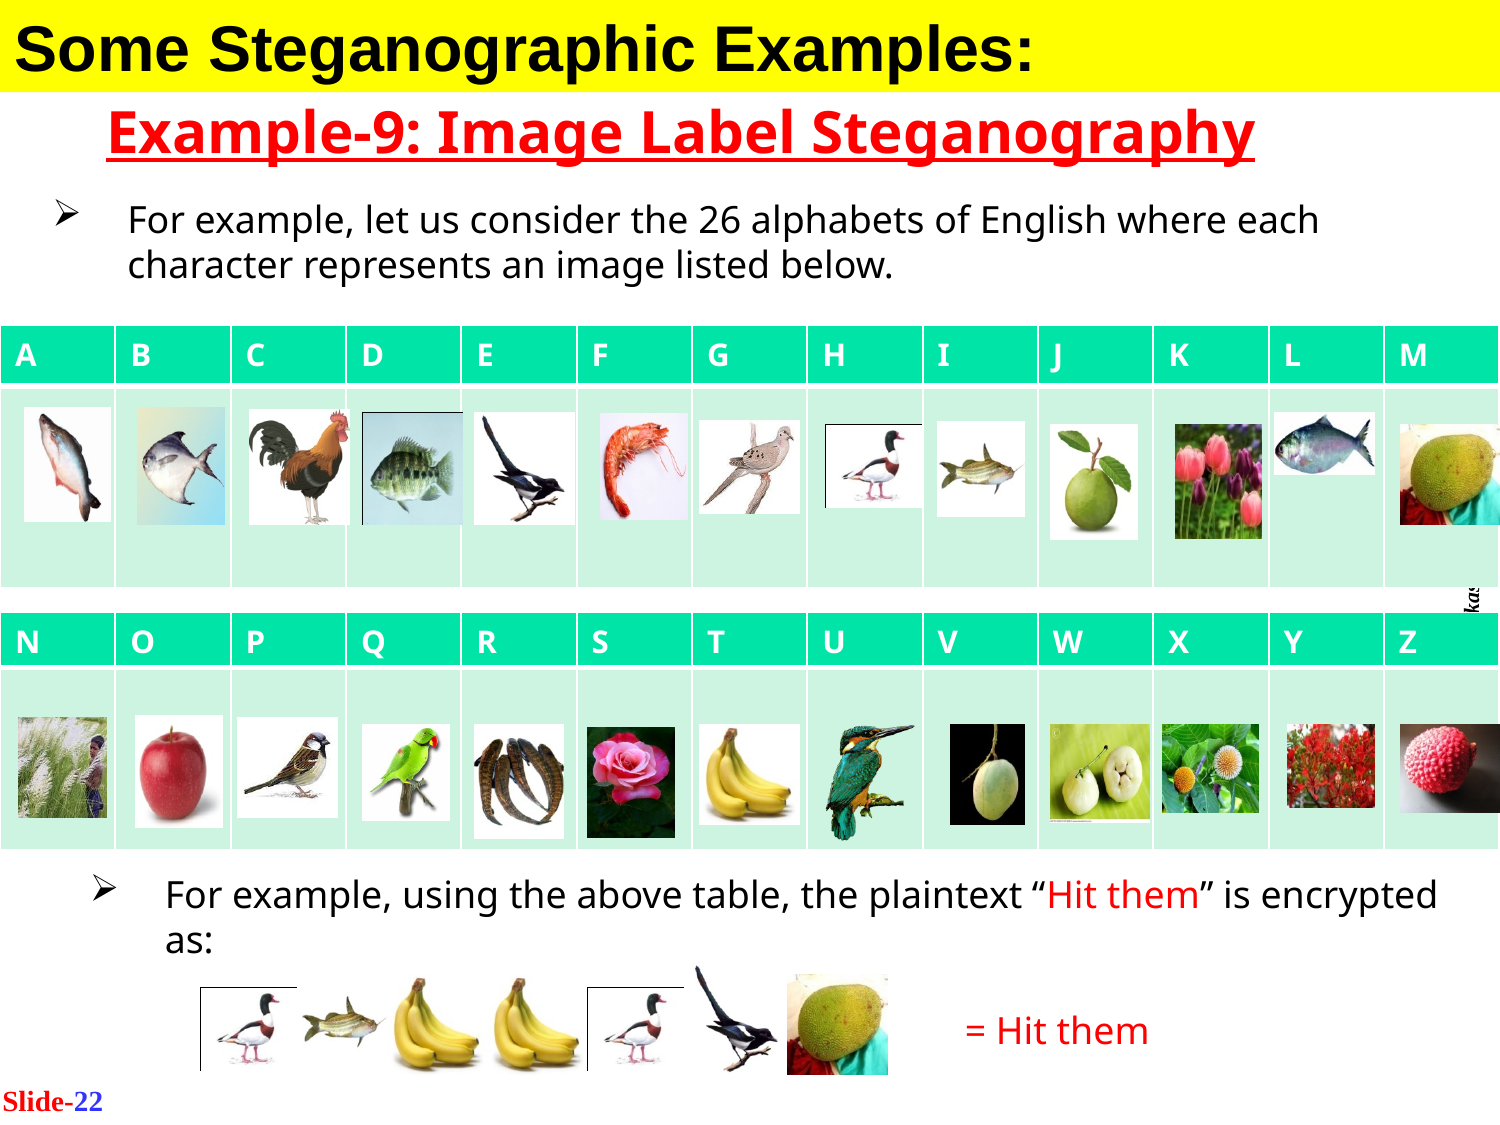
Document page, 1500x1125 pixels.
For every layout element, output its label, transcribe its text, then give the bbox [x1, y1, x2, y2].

table_header K [1154, 326, 1268, 383]
picture [362, 724, 451, 821]
picture [949, 724, 1026, 826]
table_cell [116, 389, 230, 587]
table_header A [1, 326, 114, 383]
table_header G [693, 326, 806, 383]
picture [17, 717, 107, 818]
slide_number Slide-22 [0, 1074, 300, 1125]
table_header L [1270, 326, 1383, 383]
table_cell [1039, 670, 1152, 849]
table_header C [232, 326, 345, 383]
picture [299, 974, 684, 1076]
table_header O [116, 613, 230, 665]
table_header V [924, 613, 1037, 665]
table_header N [1, 613, 114, 665]
table_header S [578, 613, 691, 665]
picture [24, 407, 111, 522]
table_cell [924, 670, 1037, 849]
table_header Y [1270, 613, 1383, 665]
text_box For example, let us consider the 26 alphabets of English where each character represents an image listed below. [37, 188, 1463, 293]
picture [587, 727, 676, 838]
table_header R [462, 613, 576, 665]
picture [599, 413, 688, 521]
picture [824, 424, 922, 509]
table_cell [578, 389, 691, 587]
table_header E [462, 326, 576, 383]
table_cell [693, 389, 806, 587]
table_cell [578, 670, 691, 849]
picture [137, 407, 226, 526]
table_cell [1039, 389, 1152, 587]
table_cell [1385, 389, 1498, 587]
text_box Example-9: Image Label Steganography [91, 93, 1271, 173]
picture [1174, 424, 1262, 540]
table_header T [693, 613, 806, 665]
table_header W [1039, 613, 1152, 665]
picture [237, 717, 338, 818]
table_header Z [1385, 613, 1498, 665]
picture [699, 419, 801, 514]
picture [134, 715, 223, 829]
picture [199, 987, 297, 1071]
picture [824, 724, 920, 841]
table_cell [808, 389, 922, 587]
table_cell [232, 670, 345, 849]
table_cell [693, 670, 806, 849]
picture [1049, 724, 1151, 823]
table_cell [924, 389, 1037, 587]
picture [474, 412, 576, 526]
picture [687, 962, 888, 1076]
text_box For example, using the above table, the plaintext “Hit them” is encrypted as: [74, 863, 1500, 968]
picture [1399, 424, 1500, 526]
picture [474, 724, 564, 840]
picture [1049, 424, 1138, 540]
table_cell [1154, 670, 1268, 849]
picture [1274, 412, 1375, 476]
table_header H [808, 326, 922, 383]
table_cell [808, 670, 922, 849]
table_cell [1154, 389, 1268, 587]
table_cell [1270, 389, 1383, 587]
table_header U [808, 613, 922, 665]
table_header P [232, 613, 345, 665]
table_header M [1385, 326, 1498, 383]
text_box = Hit them [950, 999, 1225, 1060]
table_cell [116, 670, 230, 849]
picture [937, 421, 1026, 517]
picture [1399, 724, 1500, 813]
table_cell [1, 670, 114, 849]
table_cell [347, 389, 460, 587]
picture [362, 412, 463, 526]
picture [699, 724, 801, 826]
table_header I [924, 326, 1037, 383]
table_header D [347, 326, 460, 383]
table_cell [462, 670, 576, 849]
table_header B [116, 326, 230, 383]
text_box Some Steganographic Examples: [0, 0, 1500, 93]
table_cell [462, 389, 576, 587]
table_cell [347, 670, 460, 849]
table_header J [1039, 326, 1152, 383]
table_cell [1385, 670, 1498, 849]
picture [1287, 724, 1376, 808]
table_header X [1154, 613, 1268, 665]
table_cell [232, 389, 345, 587]
table_header Q [347, 613, 460, 665]
table_header F [578, 326, 691, 383]
picture [1162, 724, 1259, 813]
table_cell [1270, 670, 1383, 849]
picture [249, 409, 351, 526]
table_cell [1, 389, 114, 587]
